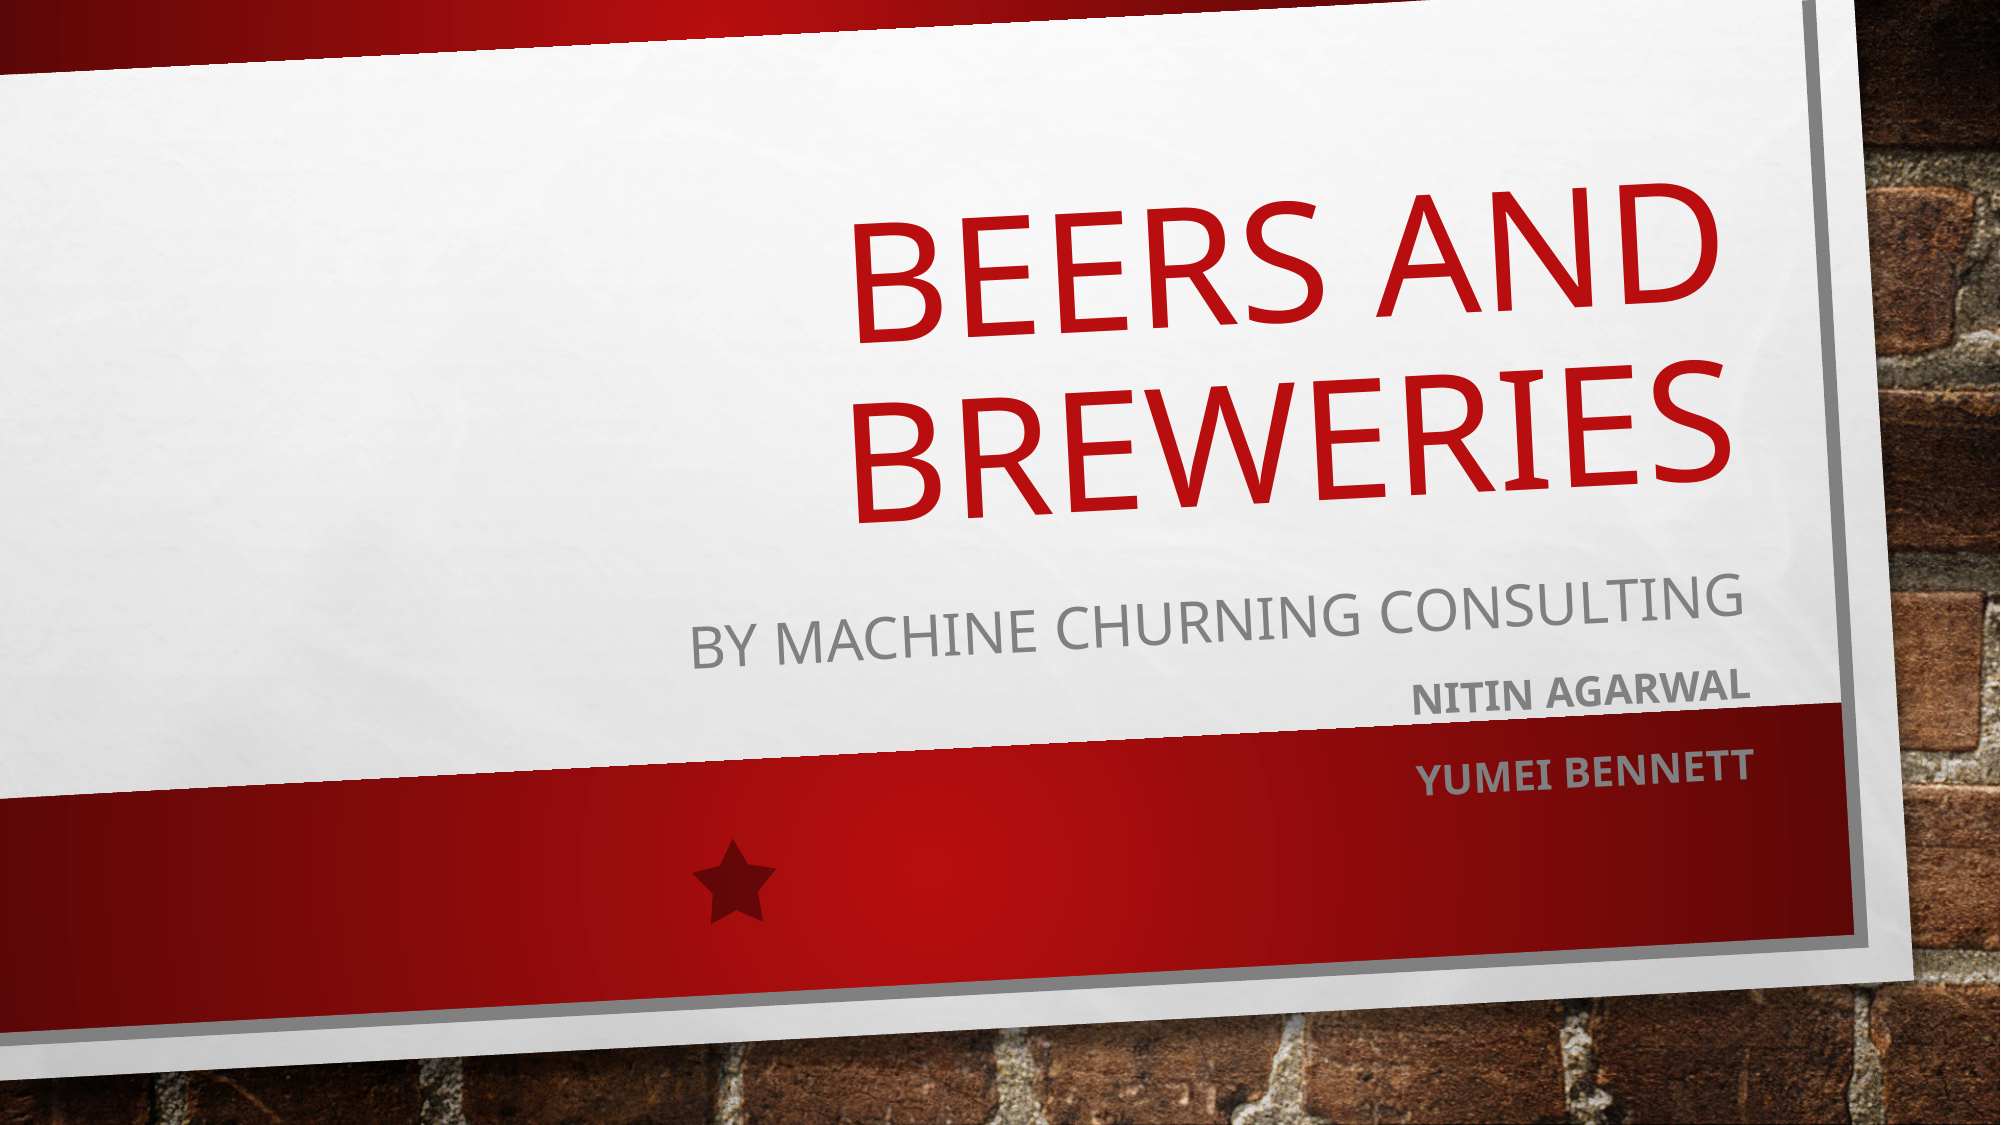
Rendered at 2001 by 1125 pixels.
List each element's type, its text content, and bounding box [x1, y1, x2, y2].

picture [0, 0, 2000, 1125]
title Beers and Breweries [135, 67, 1758, 605]
subtitle By Machine Churning Consulting Nitin Agarwal YuMei Bennett [159, 533, 1763, 708]
